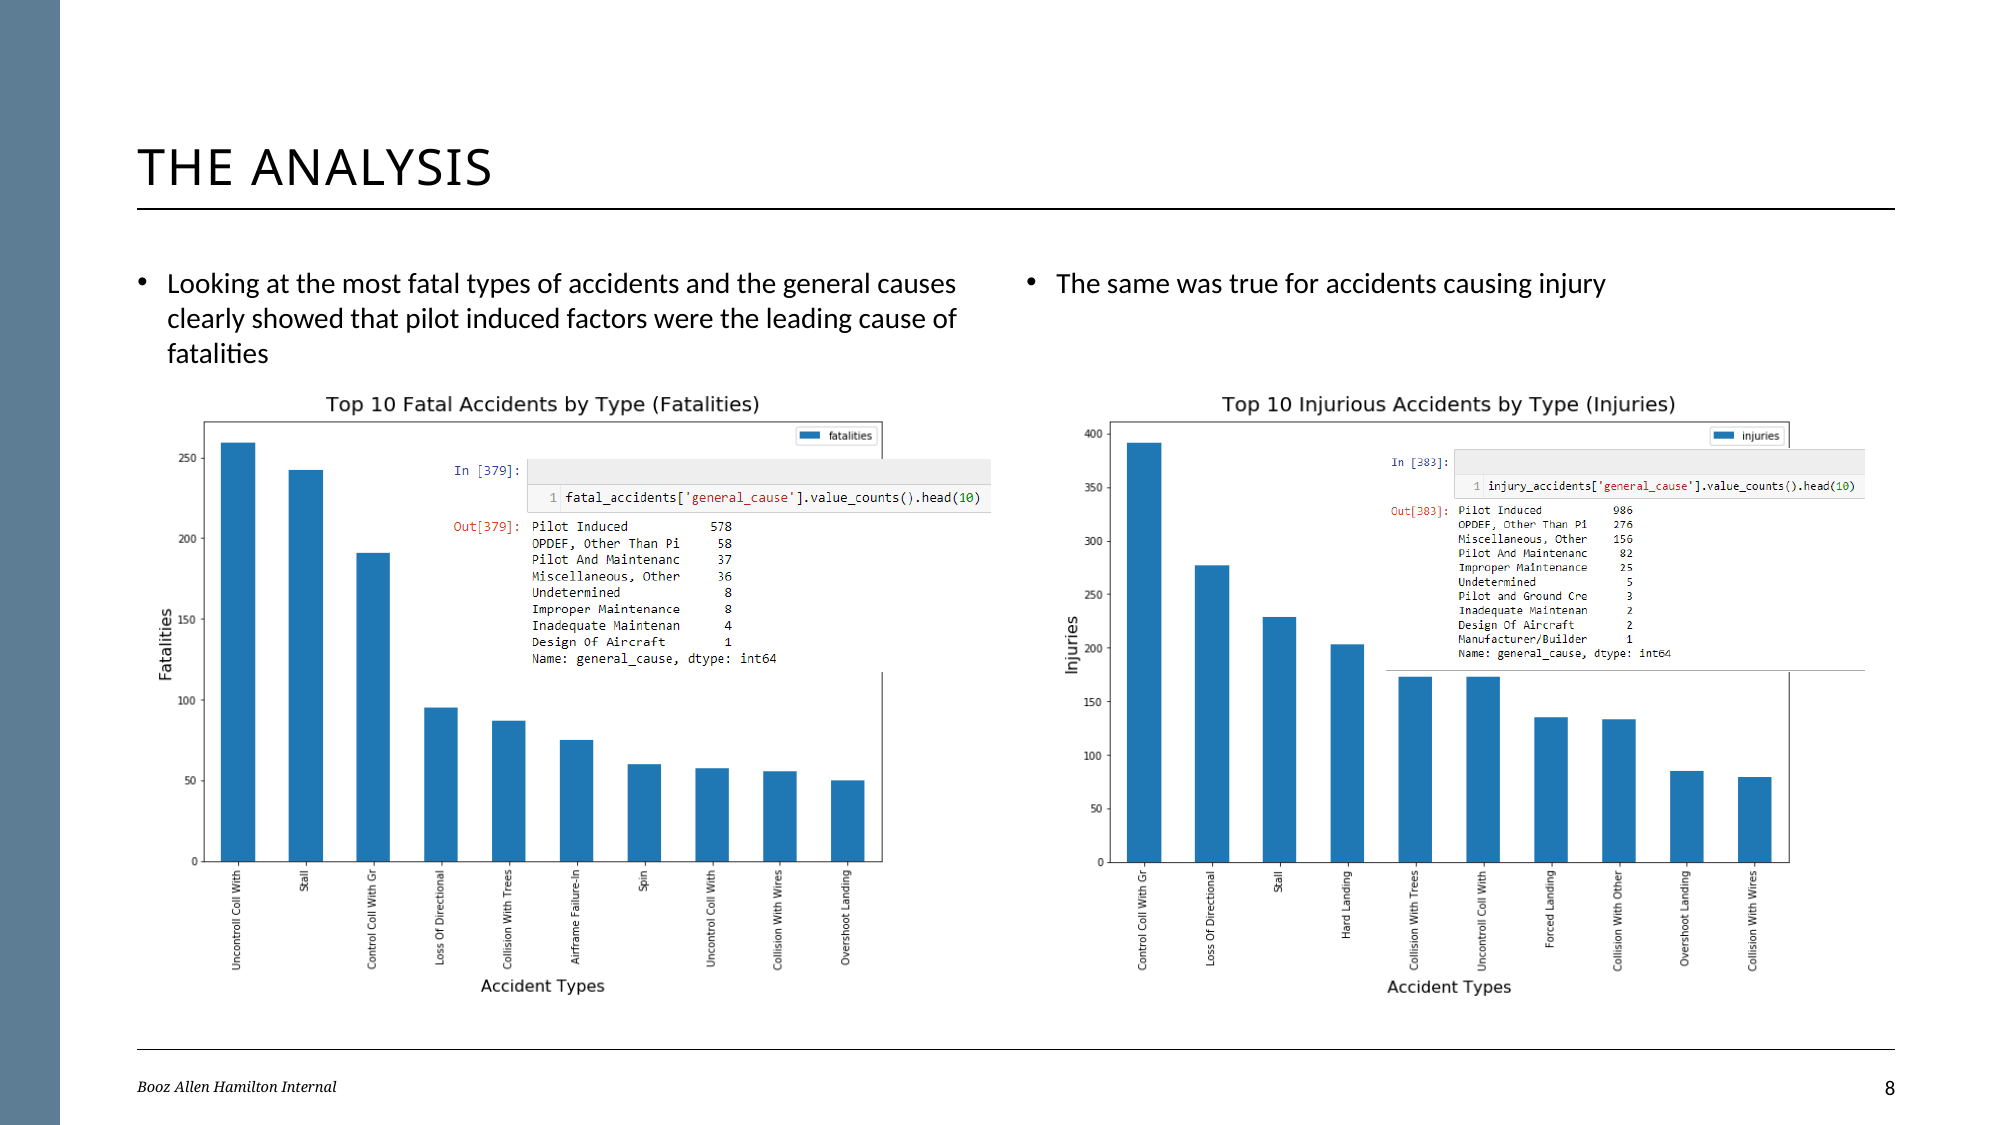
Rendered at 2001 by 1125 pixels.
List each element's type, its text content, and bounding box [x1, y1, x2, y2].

slide_number 7 [1819, 1050, 1896, 1125]
list Looking at the most fatal types of accidents and the general causes clearly showed that pilot induced factors were the leading cause of fatalities [137, 264, 1007, 1019]
picture [148, 384, 991, 1019]
list The same was true for accidents causing injury [1026, 264, 1896, 1019]
picture [1056, 384, 1865, 1011]
footer Booz Allen Hamilton Internal [137, 1049, 949, 1125]
title The analysis [137, 34, 1896, 196]
